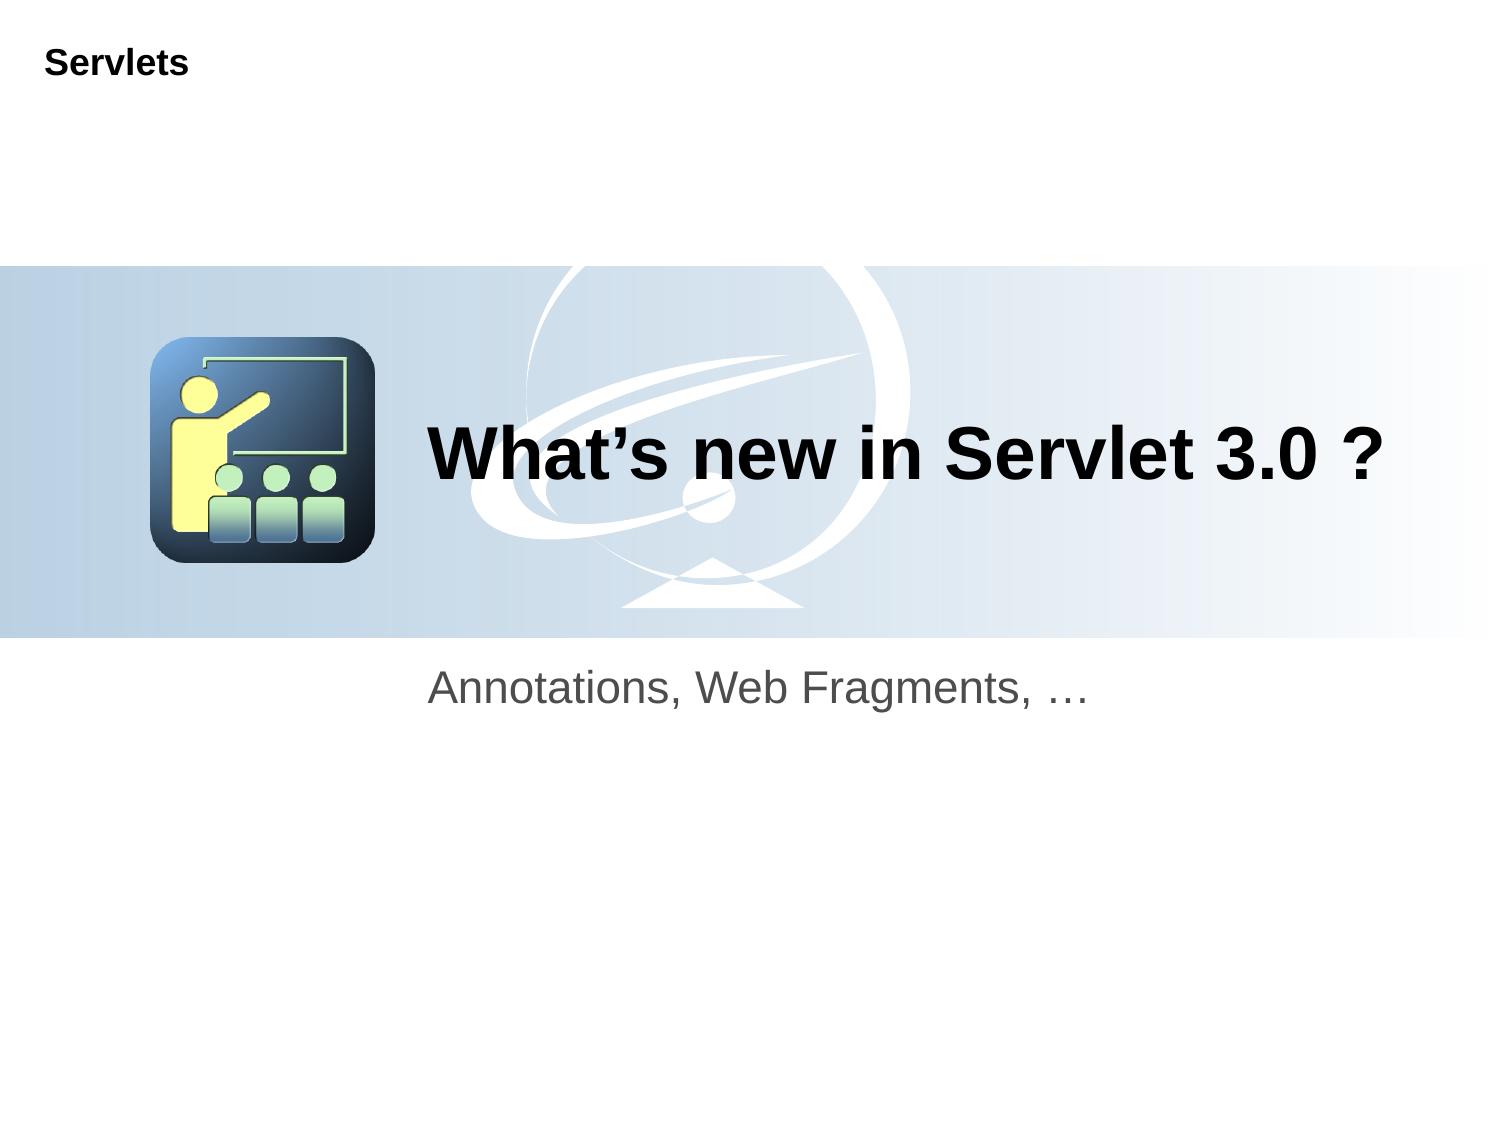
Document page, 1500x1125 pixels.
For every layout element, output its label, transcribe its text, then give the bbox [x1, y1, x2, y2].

picture [149, 337, 376, 563]
subtitle Annotations, Web Fragments, … [412, 649, 1438, 888]
title What’s new in Servlet 3.0 ? [412, 262, 1471, 638]
text_box Servlets [29, 30, 1370, 91]
